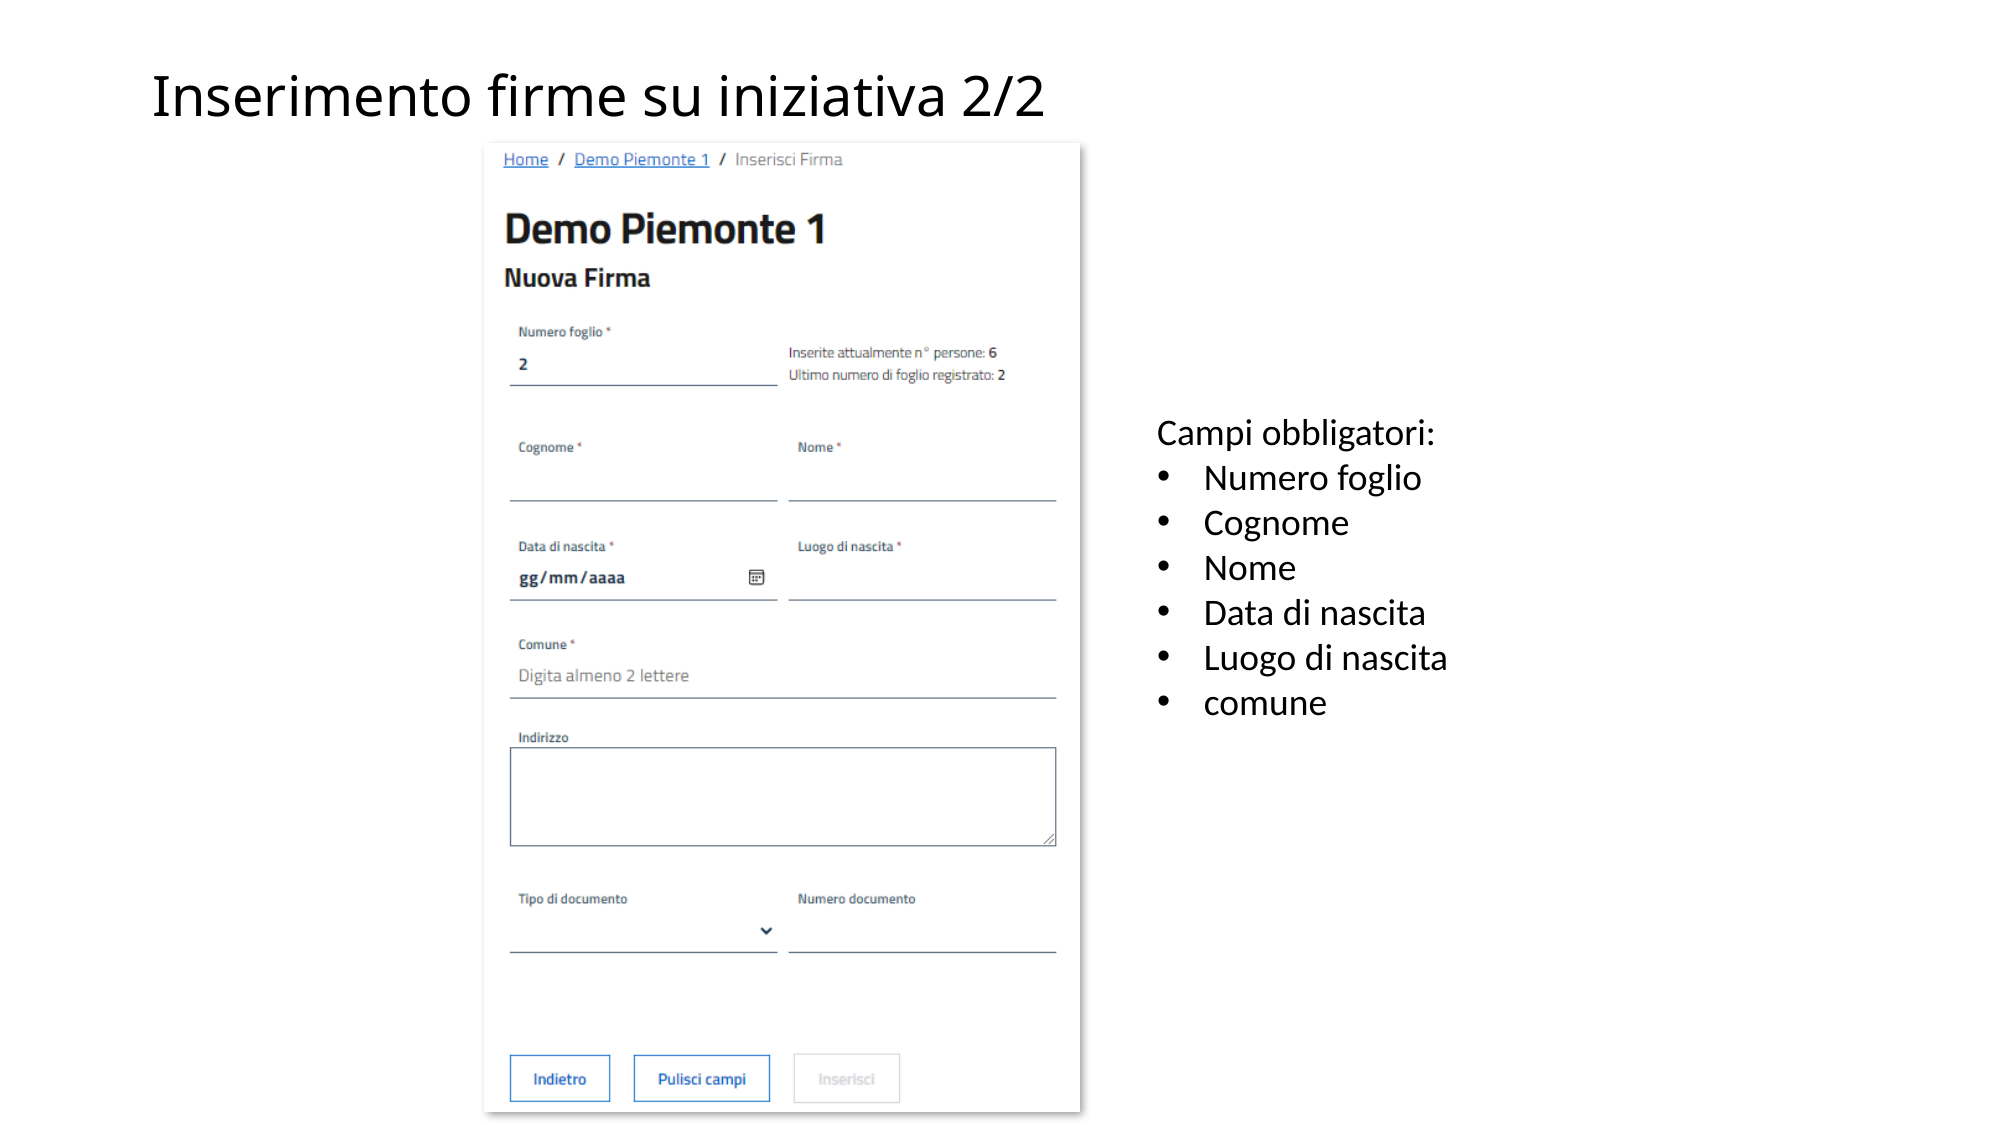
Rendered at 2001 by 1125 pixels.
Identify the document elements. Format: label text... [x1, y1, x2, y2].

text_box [484, 143, 1516, 1112]
title Inserimento firme su iniziativa 2/2 [137, 59, 1863, 204]
